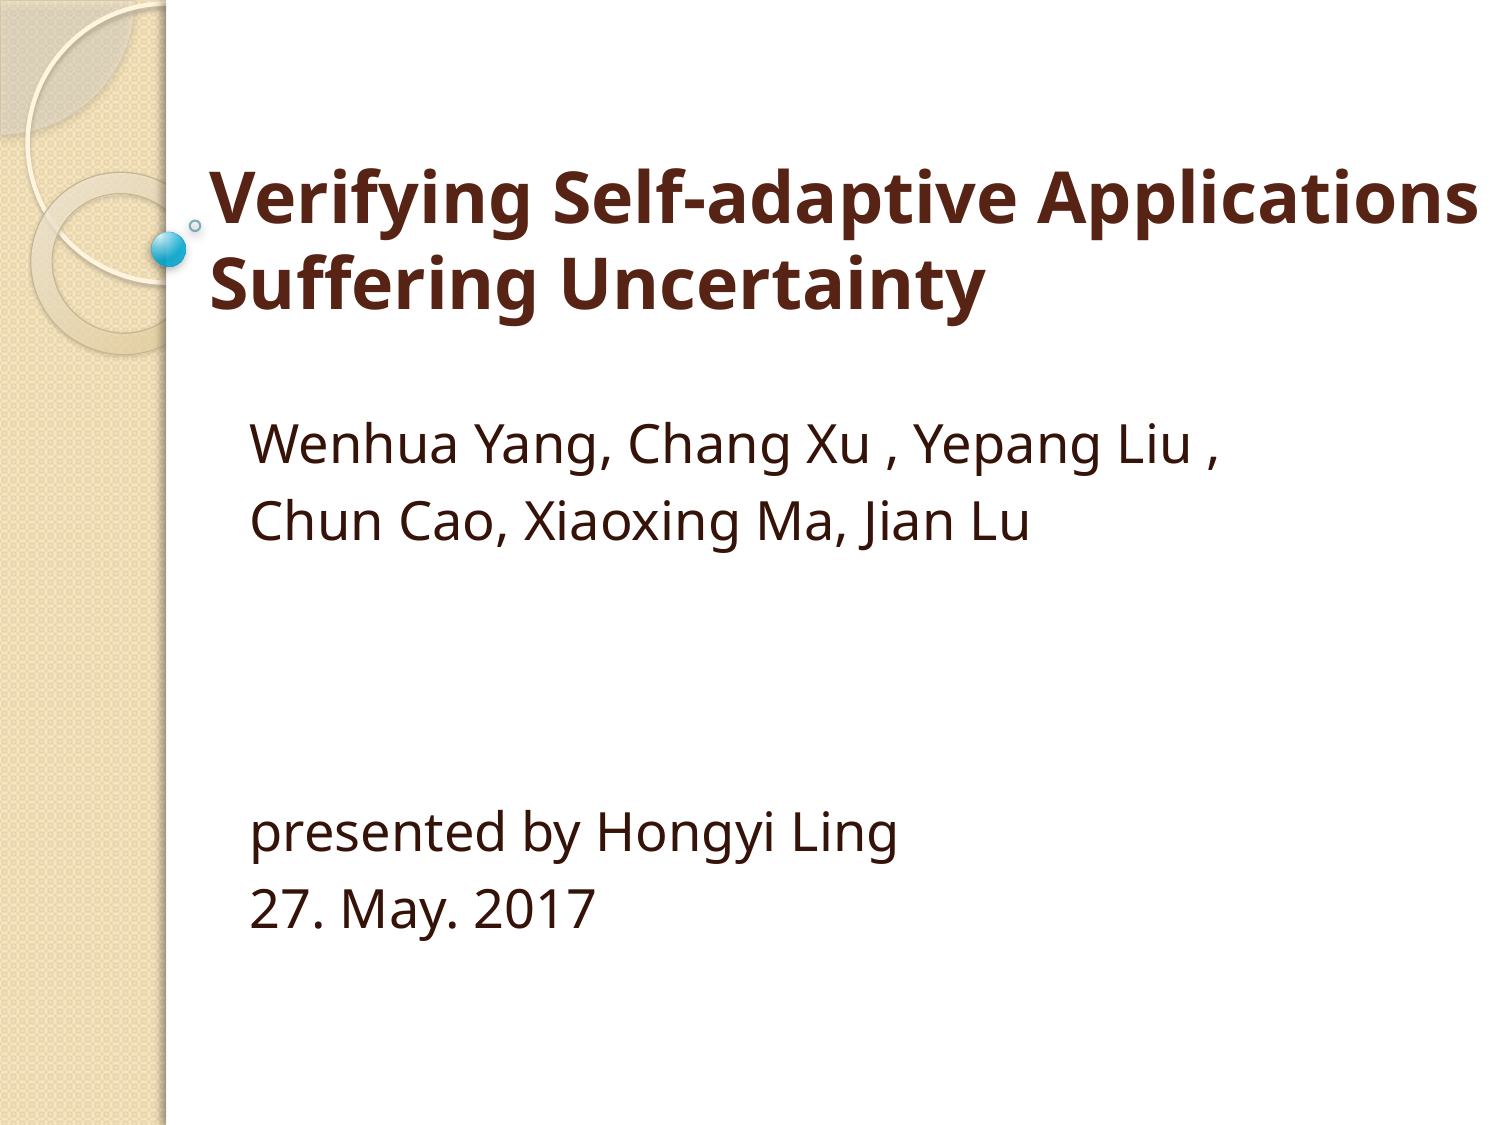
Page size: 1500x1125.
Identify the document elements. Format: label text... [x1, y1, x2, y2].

title Verifying Self-adaptive Applications Suffering Uncertainty [194, 90, 1500, 332]
subtitle Wenhua Yang, Chang Xu , Yepang Liu , Chun Cao, Xiaoxing Ma, Jian Lu presented by Hongyi Ling 27. May. 2017 [230, 408, 1446, 1071]
